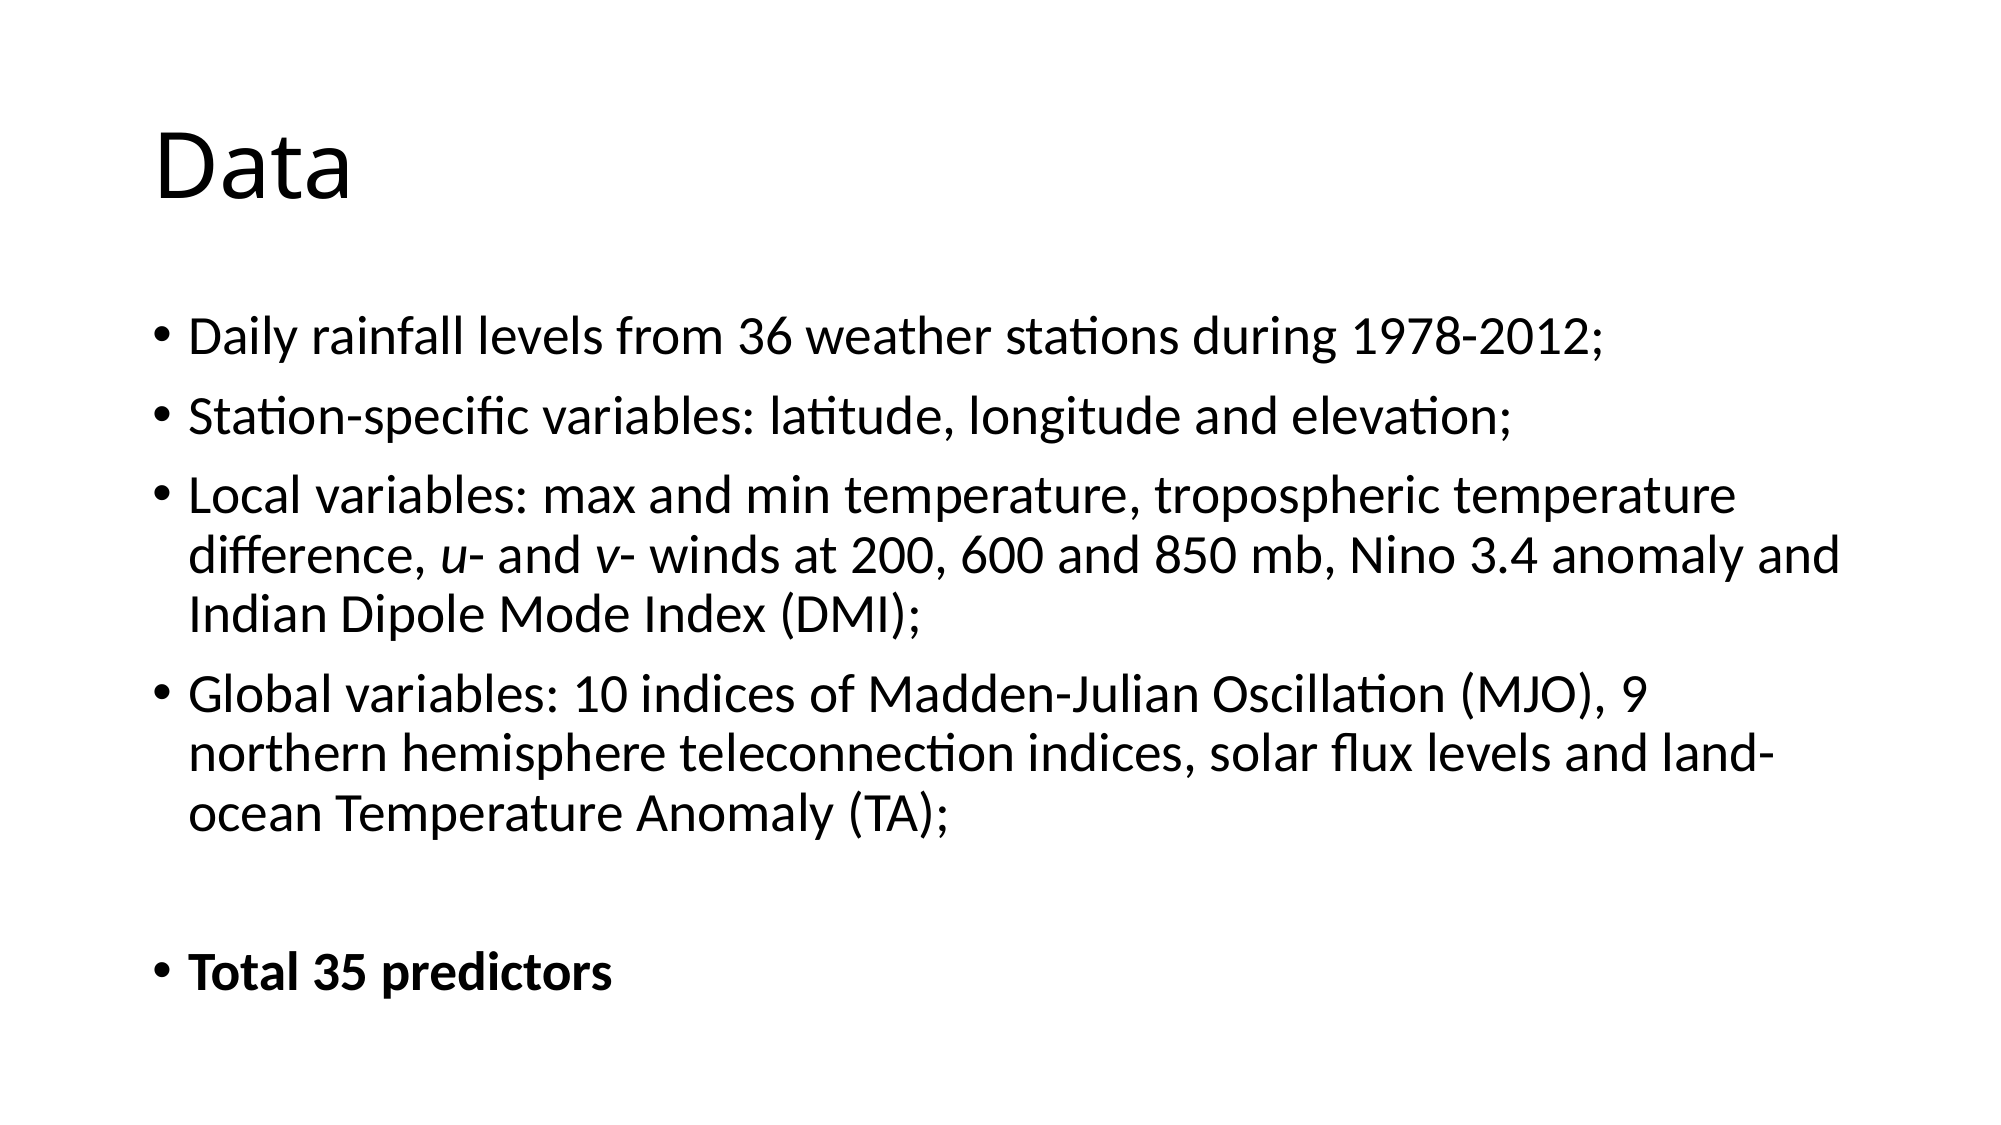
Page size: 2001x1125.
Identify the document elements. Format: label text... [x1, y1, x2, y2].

title Data [137, 59, 1863, 278]
list Daily rainfall levels from 36 weather stations during 1978-2012; Station-specific variables: latitude, longitude and elevation; Local variables: max and min temperature, tropospheric temperature difference, u- and v- winds at 200, 600 and 850 mb, Nino 3.4 anomaly and Indian Dipole Mode Index (DMI); Global variables: 10 indices of Madden-Julian Oscillation (MJO), 9 northern hemisphere teleconnection indices, solar flux levels and land-ocean Temperature Anomaly (TA); Total 35 predictors [137, 299, 1863, 1014]
